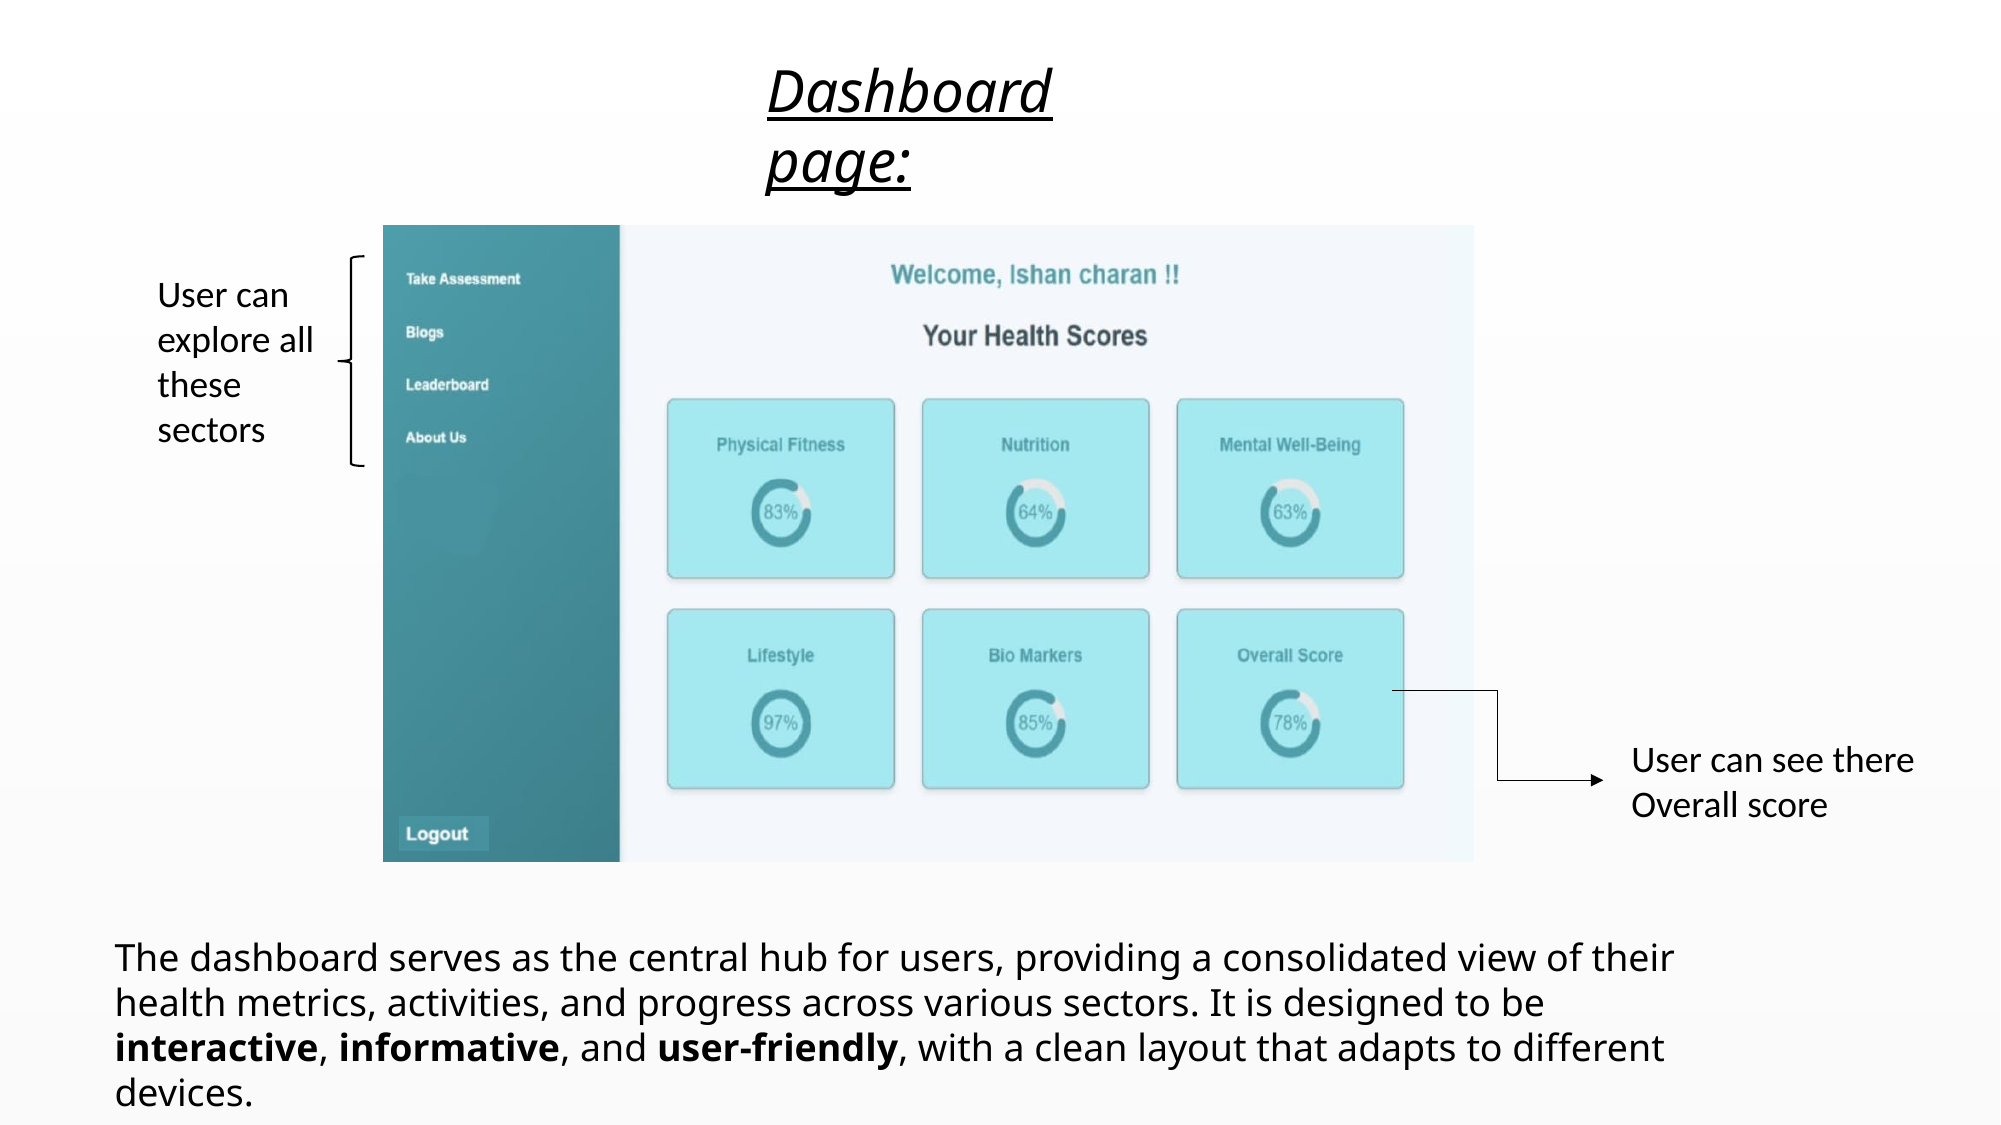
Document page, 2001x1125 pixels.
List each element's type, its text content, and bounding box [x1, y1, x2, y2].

text_box [338, 255, 365, 468]
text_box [1391, 690, 1604, 781]
text_box User can see there Overall score [1616, 727, 1981, 832]
picture [399, 816, 489, 851]
text_box User can explore all these sectors [142, 262, 338, 458]
text_box Dashboard page: [752, 46, 1184, 202]
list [383, 225, 1474, 862]
text_box The dashboard serves as the central hub for users, providing a consolidated view of their health metrics, activities, and progress across various sectors. It is designed to be interactive, informative, and user-friendly, with a clean layout that adapts to different devices. [99, 926, 1740, 1122]
